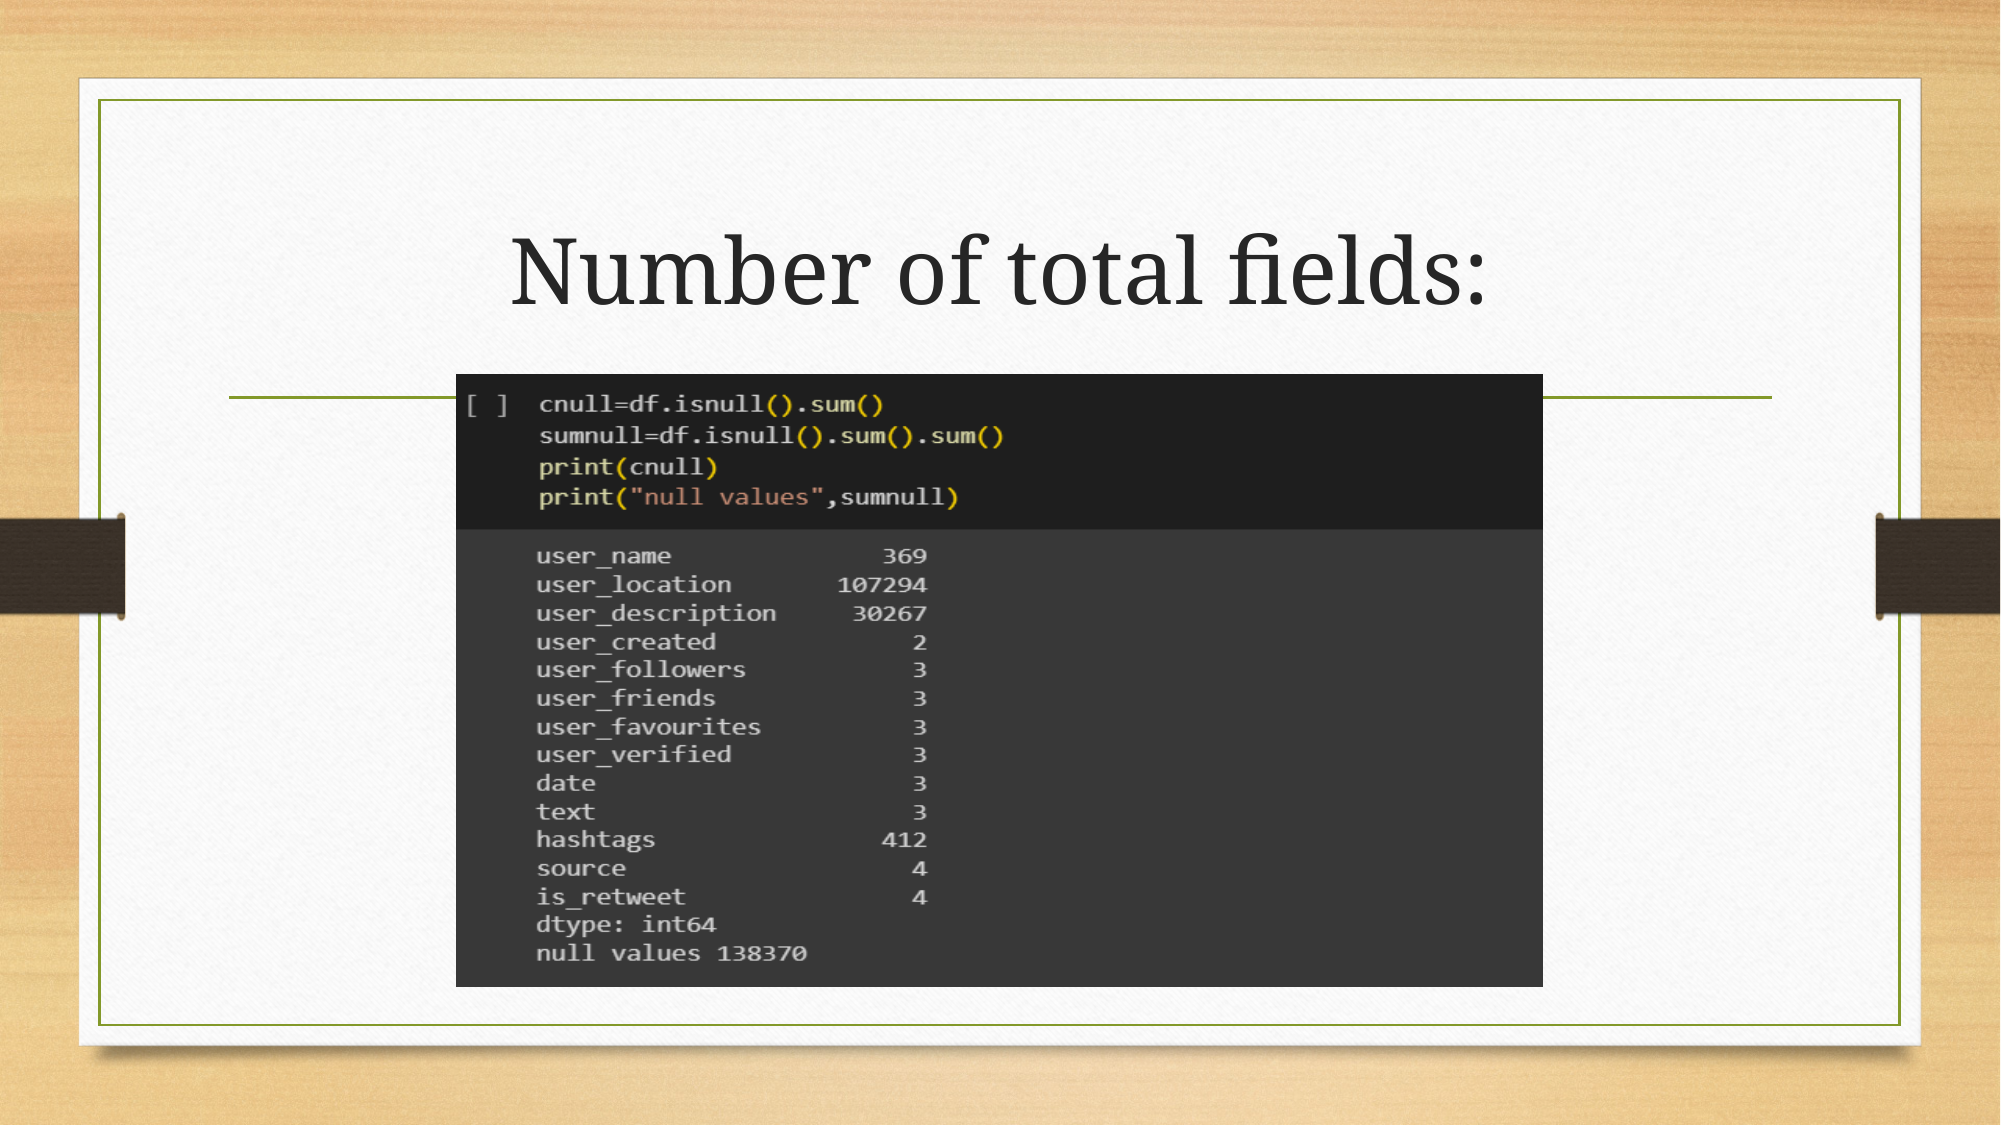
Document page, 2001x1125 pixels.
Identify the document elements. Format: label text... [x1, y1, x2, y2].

title Number of total fields: [212, 161, 1788, 375]
picture [0, 0, 2001, 1125]
